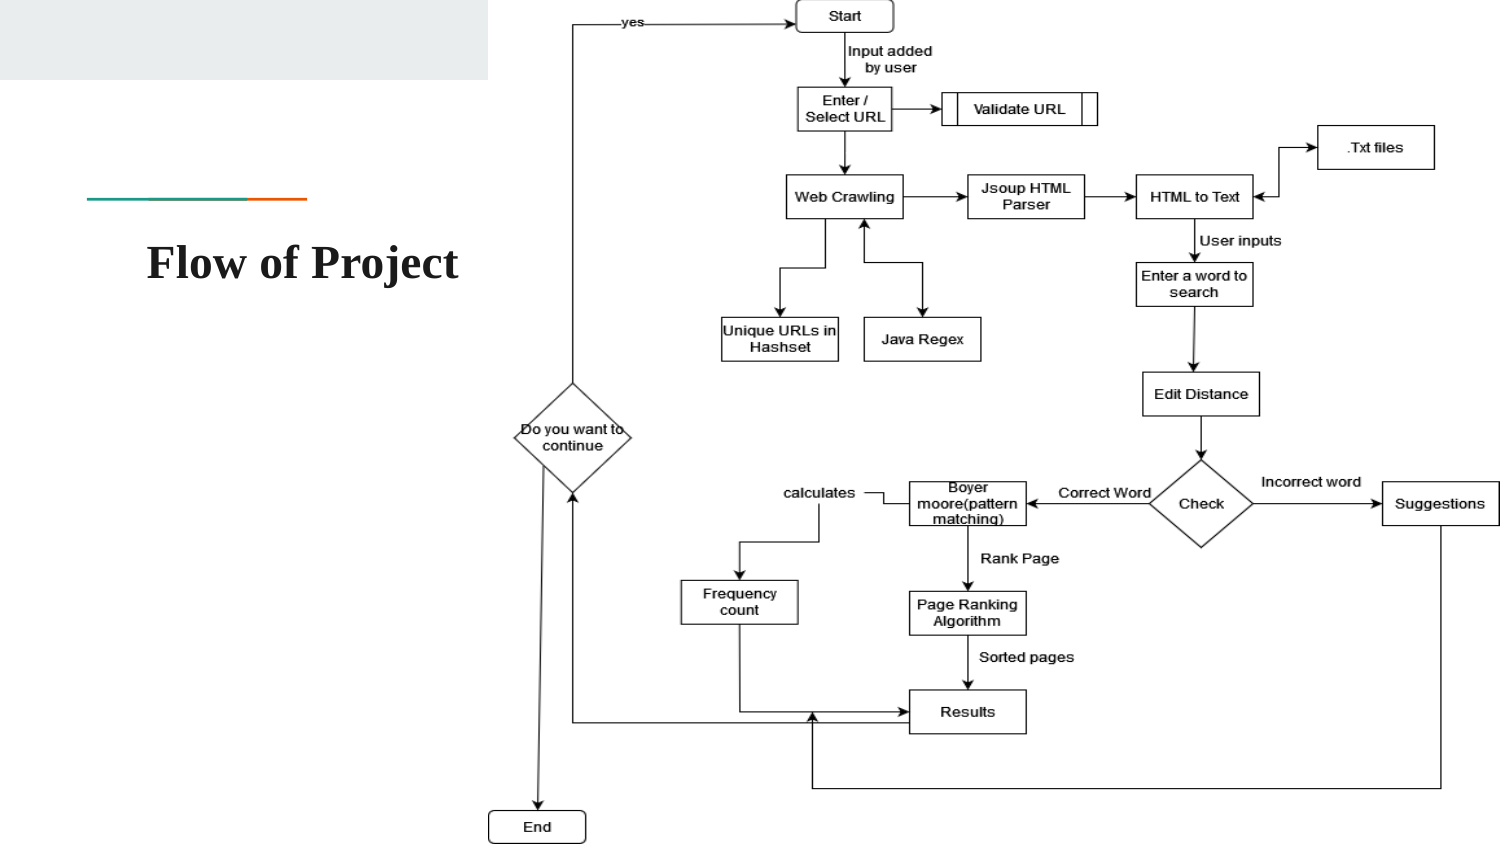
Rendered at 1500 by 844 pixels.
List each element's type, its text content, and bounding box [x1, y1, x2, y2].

title Flow of Project [119, 216, 483, 305]
picture [488, 0, 1500, 844]
